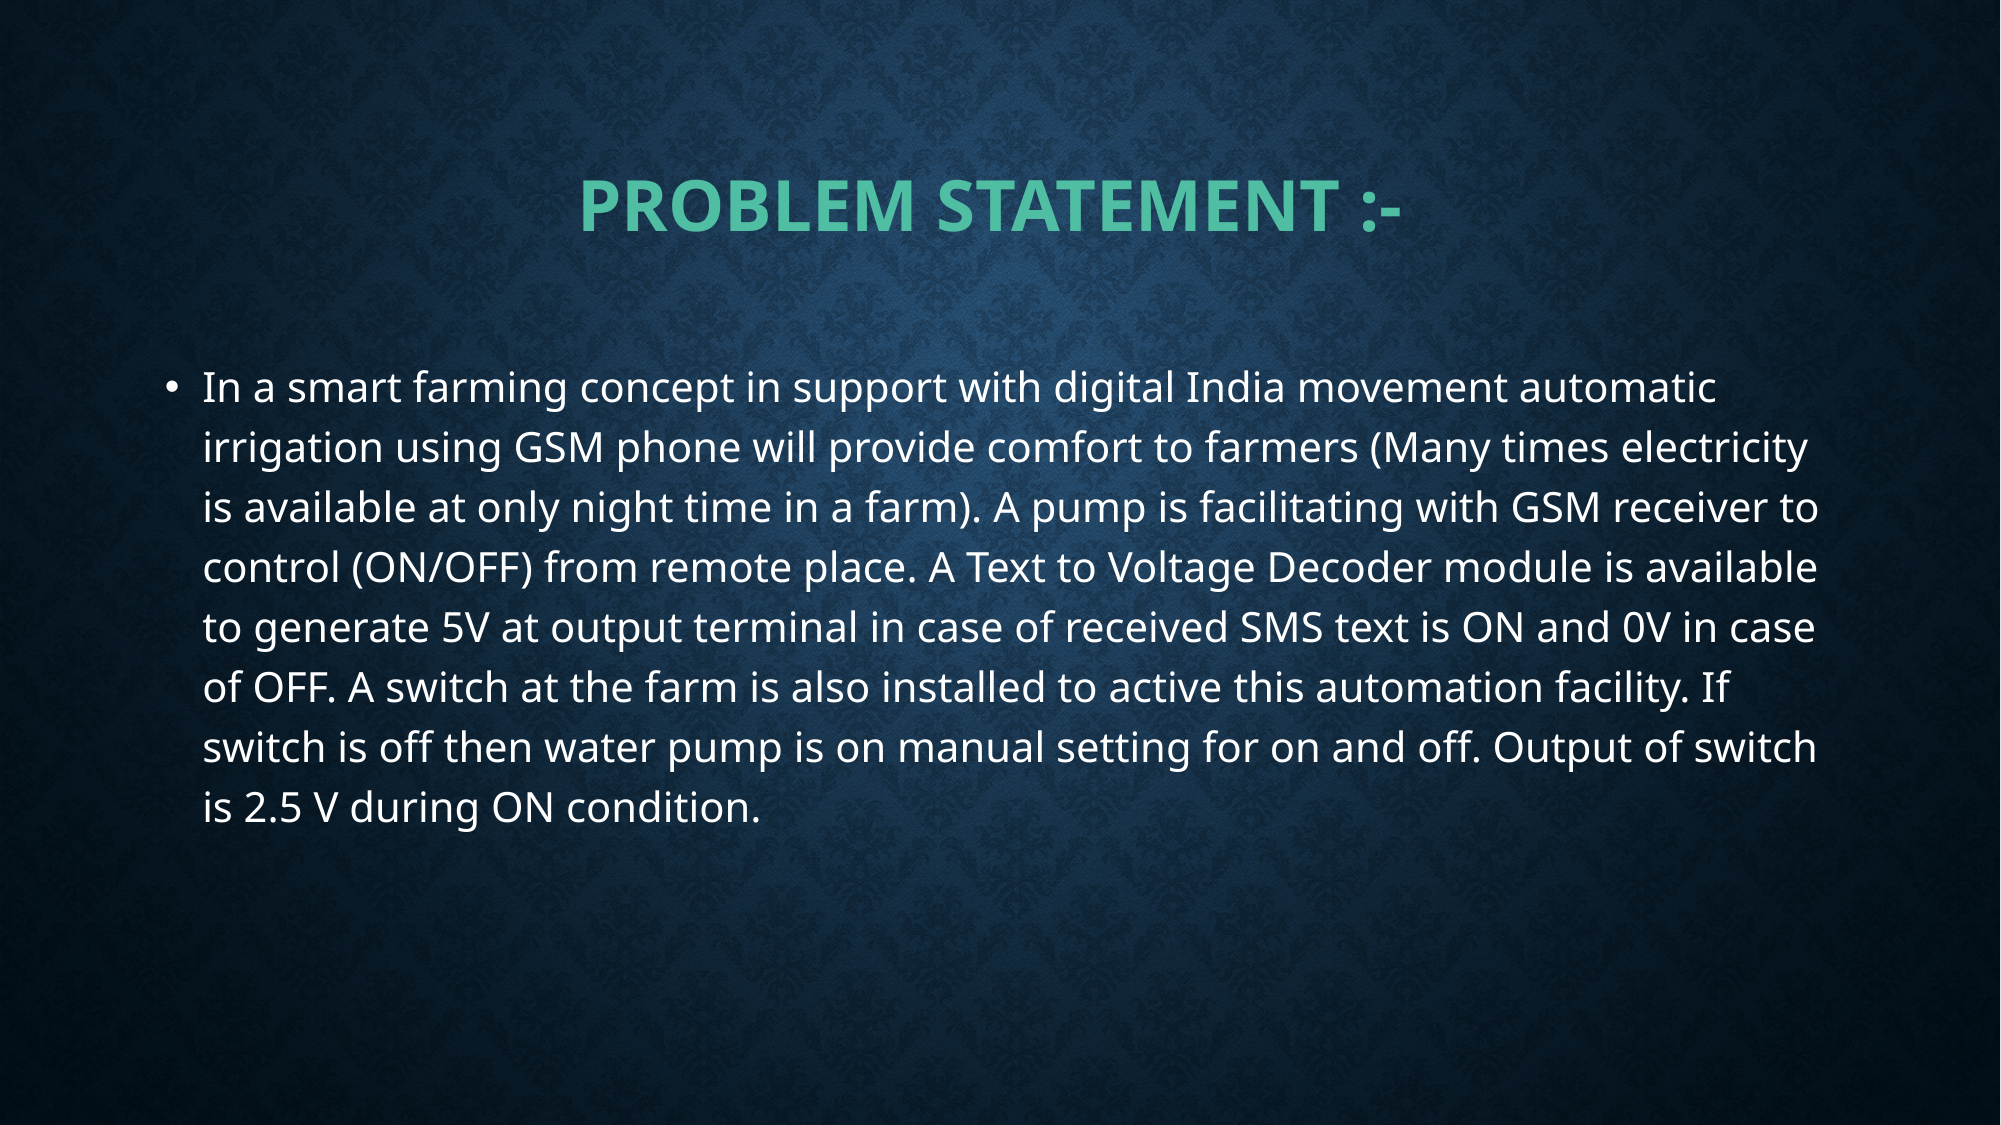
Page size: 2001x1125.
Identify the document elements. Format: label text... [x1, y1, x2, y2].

title Problem Statement :- [149, 99, 1849, 318]
list In a smart farming concept in support with digital India movement automatic irrigation using GSM phone will provide comfort to farmers (Many times electricity is available at only night time in a farm). A pump is facilitating with GSM receiver to control (ON/OFF) from remote place. A Text to Voltage Decoder module is available to generate 5V at output terminal in case of received SMS text is ON and 0V in case of OFF. A switch at the farm is also installed to active this automation facility. If switch is off then water pump is on manual setting for on and off. Output of switch is 2.5 V during ON condition. [149, 343, 1849, 950]
